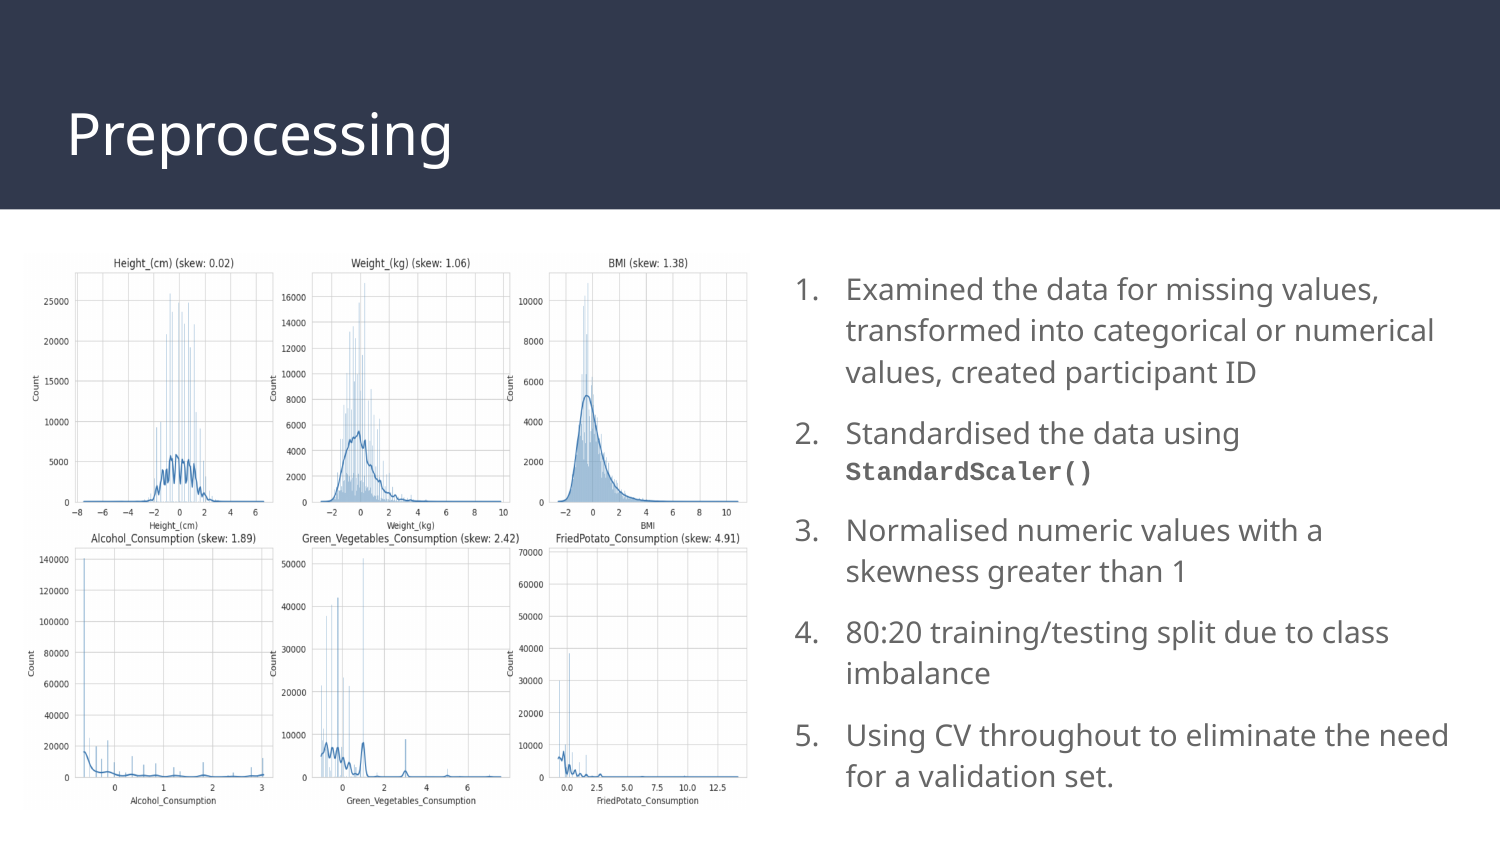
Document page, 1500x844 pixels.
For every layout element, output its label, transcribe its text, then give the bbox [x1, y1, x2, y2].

picture [23, 253, 751, 811]
list Examined the data for missing values, transformed into categorical or numerical values, created participant ID Standardised the data using StandardScaler() Normalised numeric values with a skewness greater than 1 80:20 training/testing split due to class imbalance Using CV throughout to eliminate the need for a validation set. [758, 250, 1469, 814]
title Preprocessing [51, 82, 1449, 185]
